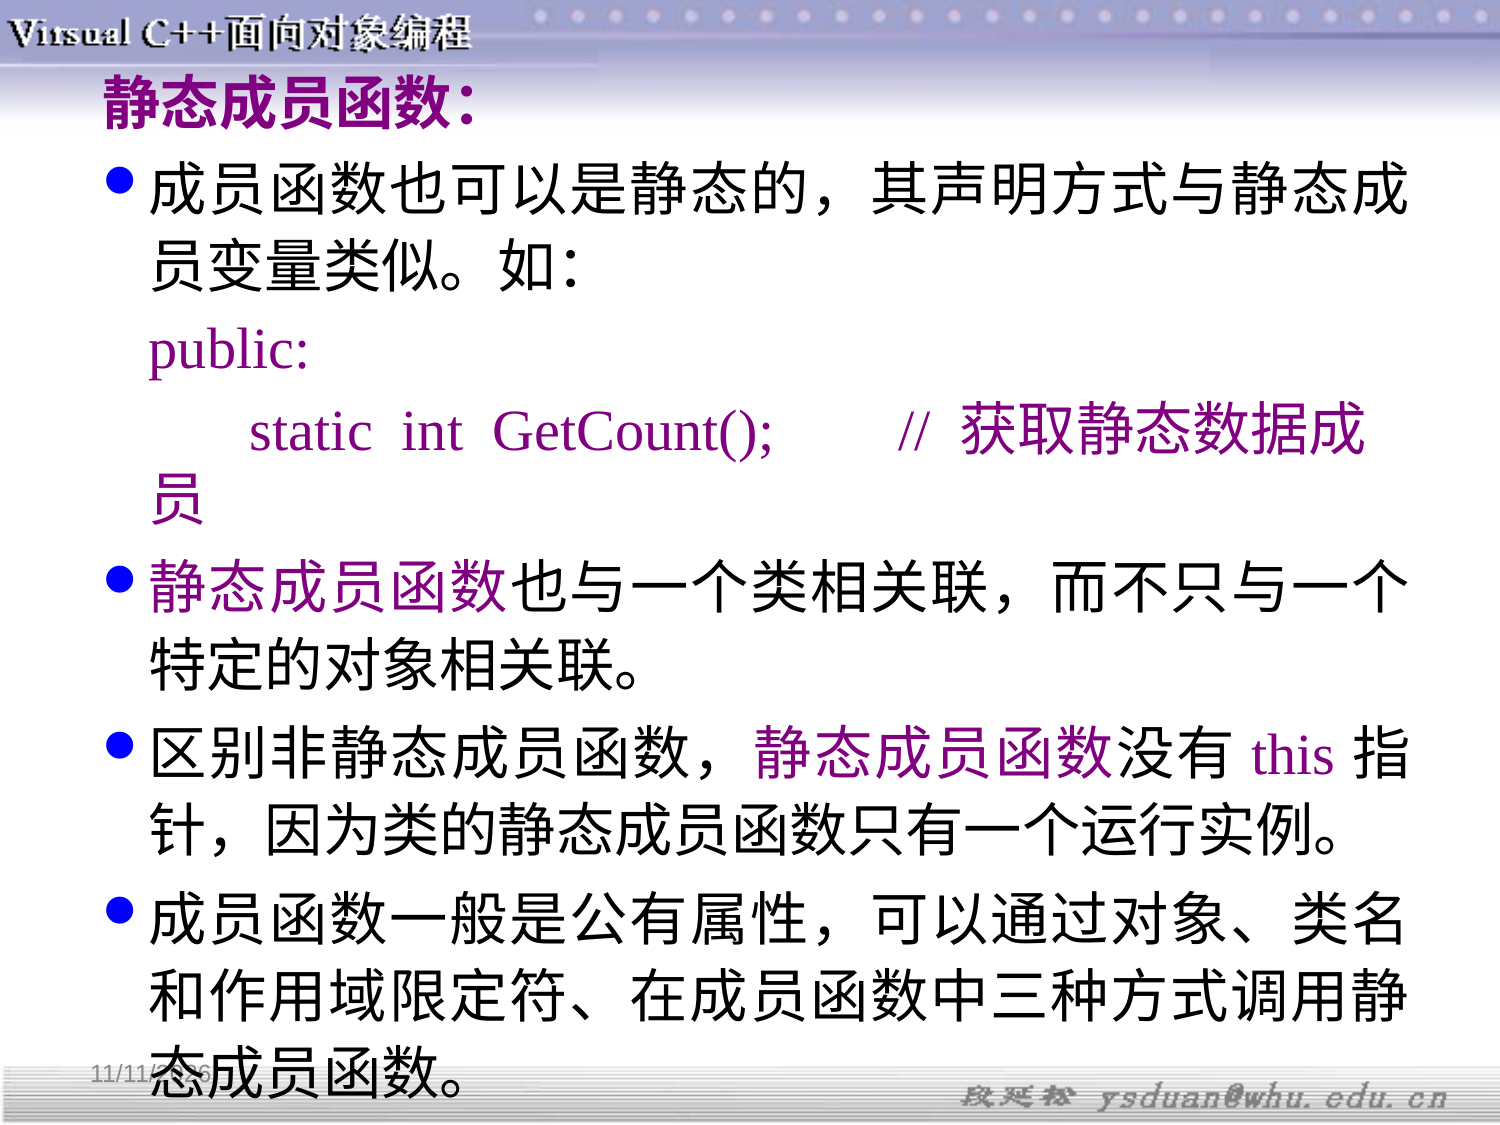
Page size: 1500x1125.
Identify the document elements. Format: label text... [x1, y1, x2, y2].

text_box 成员函数也可以是静态的，其声明方式与静态成员变量类似。如： public: static int GetCount(); // 获取静态数据成员 静态成员函数也与一个类相关联，而不只与一个特定的对象相关联。 区别非静态成员函数，静态成员函数没有this指针，因为类的静态成员函数只有一个运行实例。 成员函数一般是公有属性，可以通过对象、类名和作用域限定符、在成员函数中三种方式调用静态成员函数。 [87, 137, 1425, 1050]
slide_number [75, 1042, 425, 1103]
picture [0, 0, 1500, 1125]
text_box 静态成员函数： [87, 49, 1163, 137]
